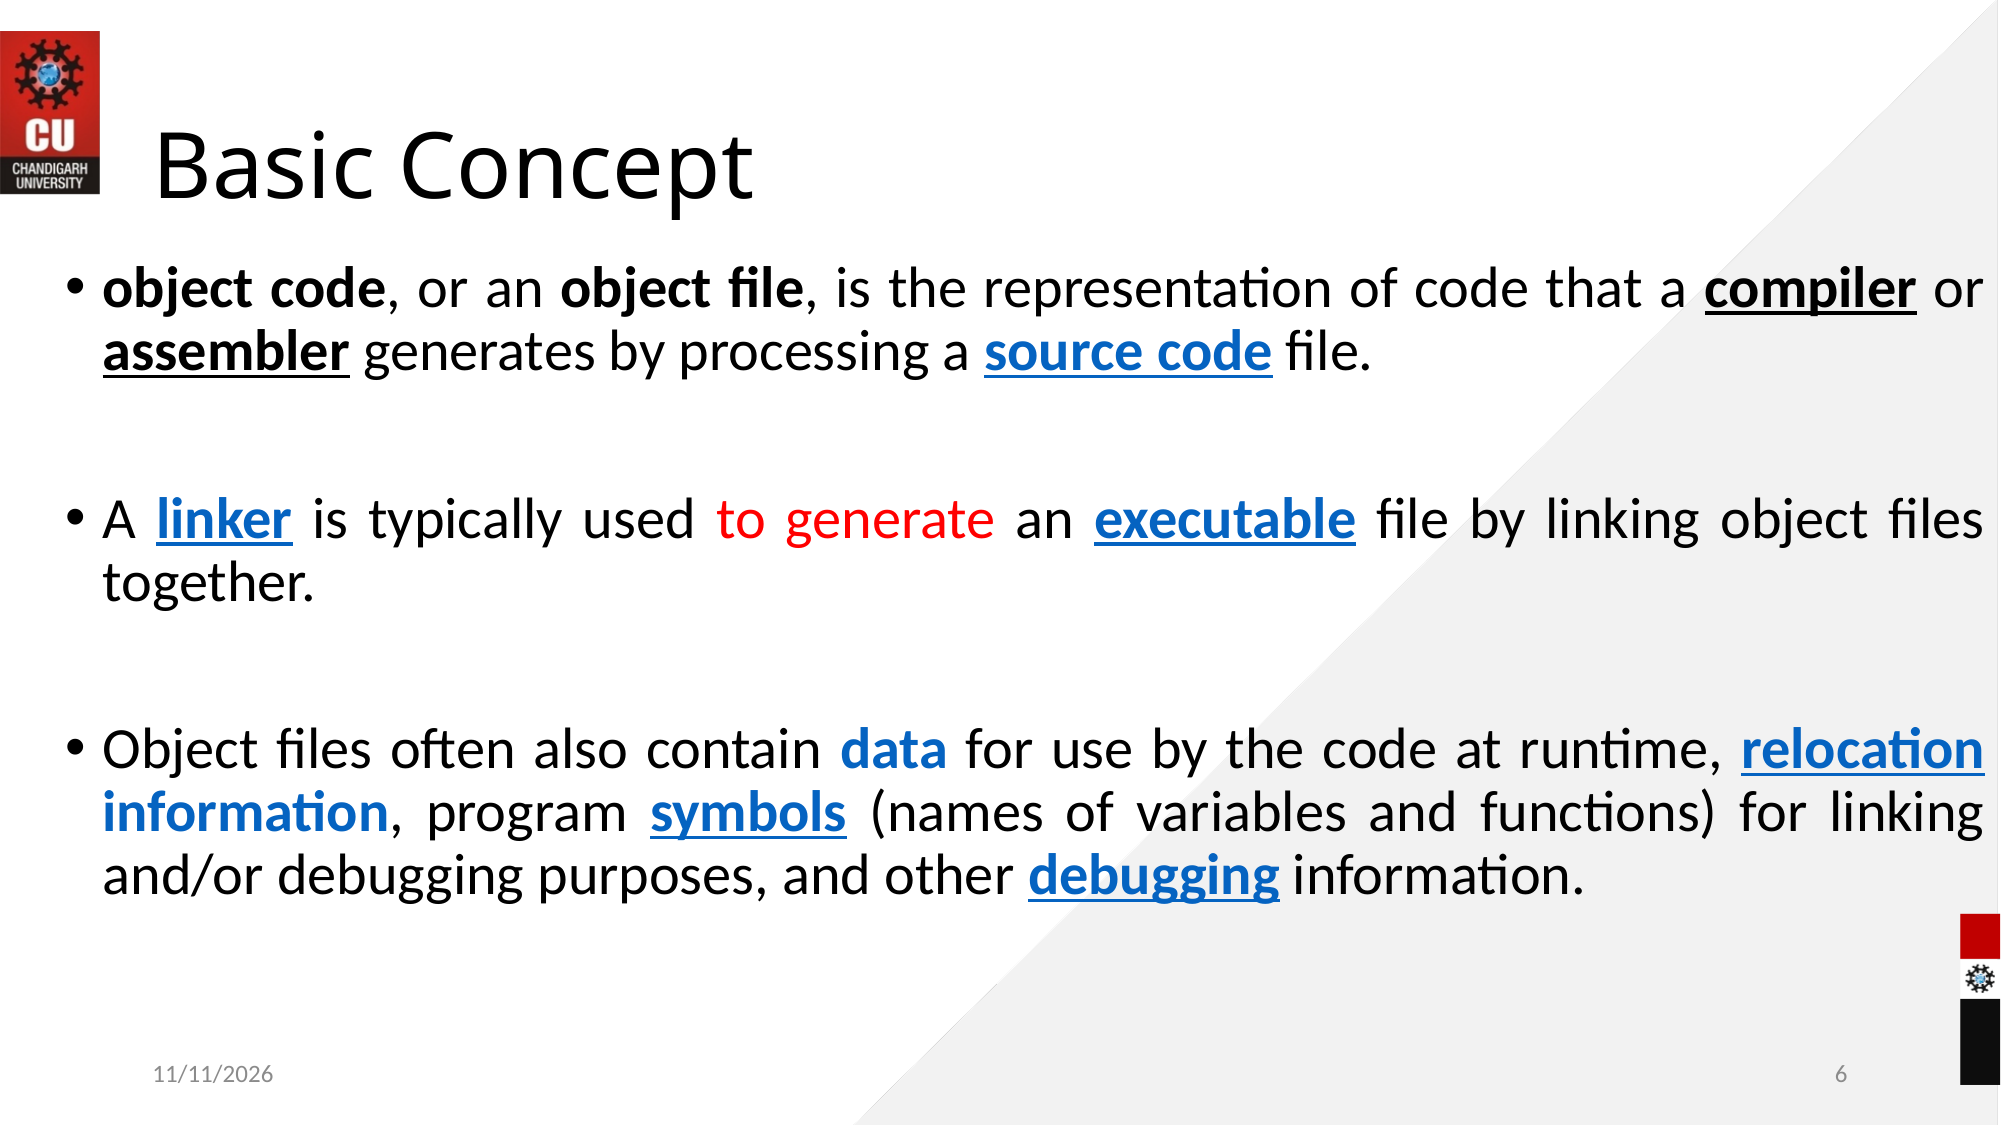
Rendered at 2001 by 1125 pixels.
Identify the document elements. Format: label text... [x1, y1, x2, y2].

slide_number 6 [1412, 1042, 1863, 1103]
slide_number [137, 1042, 588, 1103]
list object code, or an object file, is the representation of code that a compiler or assembler generates by processing a source code file. A linker is typically used to generate an executable file by linking object files together. Object files often also contain data for use by the code at runtime, relocation information, program symbols (names of variables and functions) for linking and/or debugging purposes, and other debugging information. [50, 249, 2000, 1050]
picture [0, 0, 2001, 1125]
title Basic Concept [137, 59, 1863, 249]
